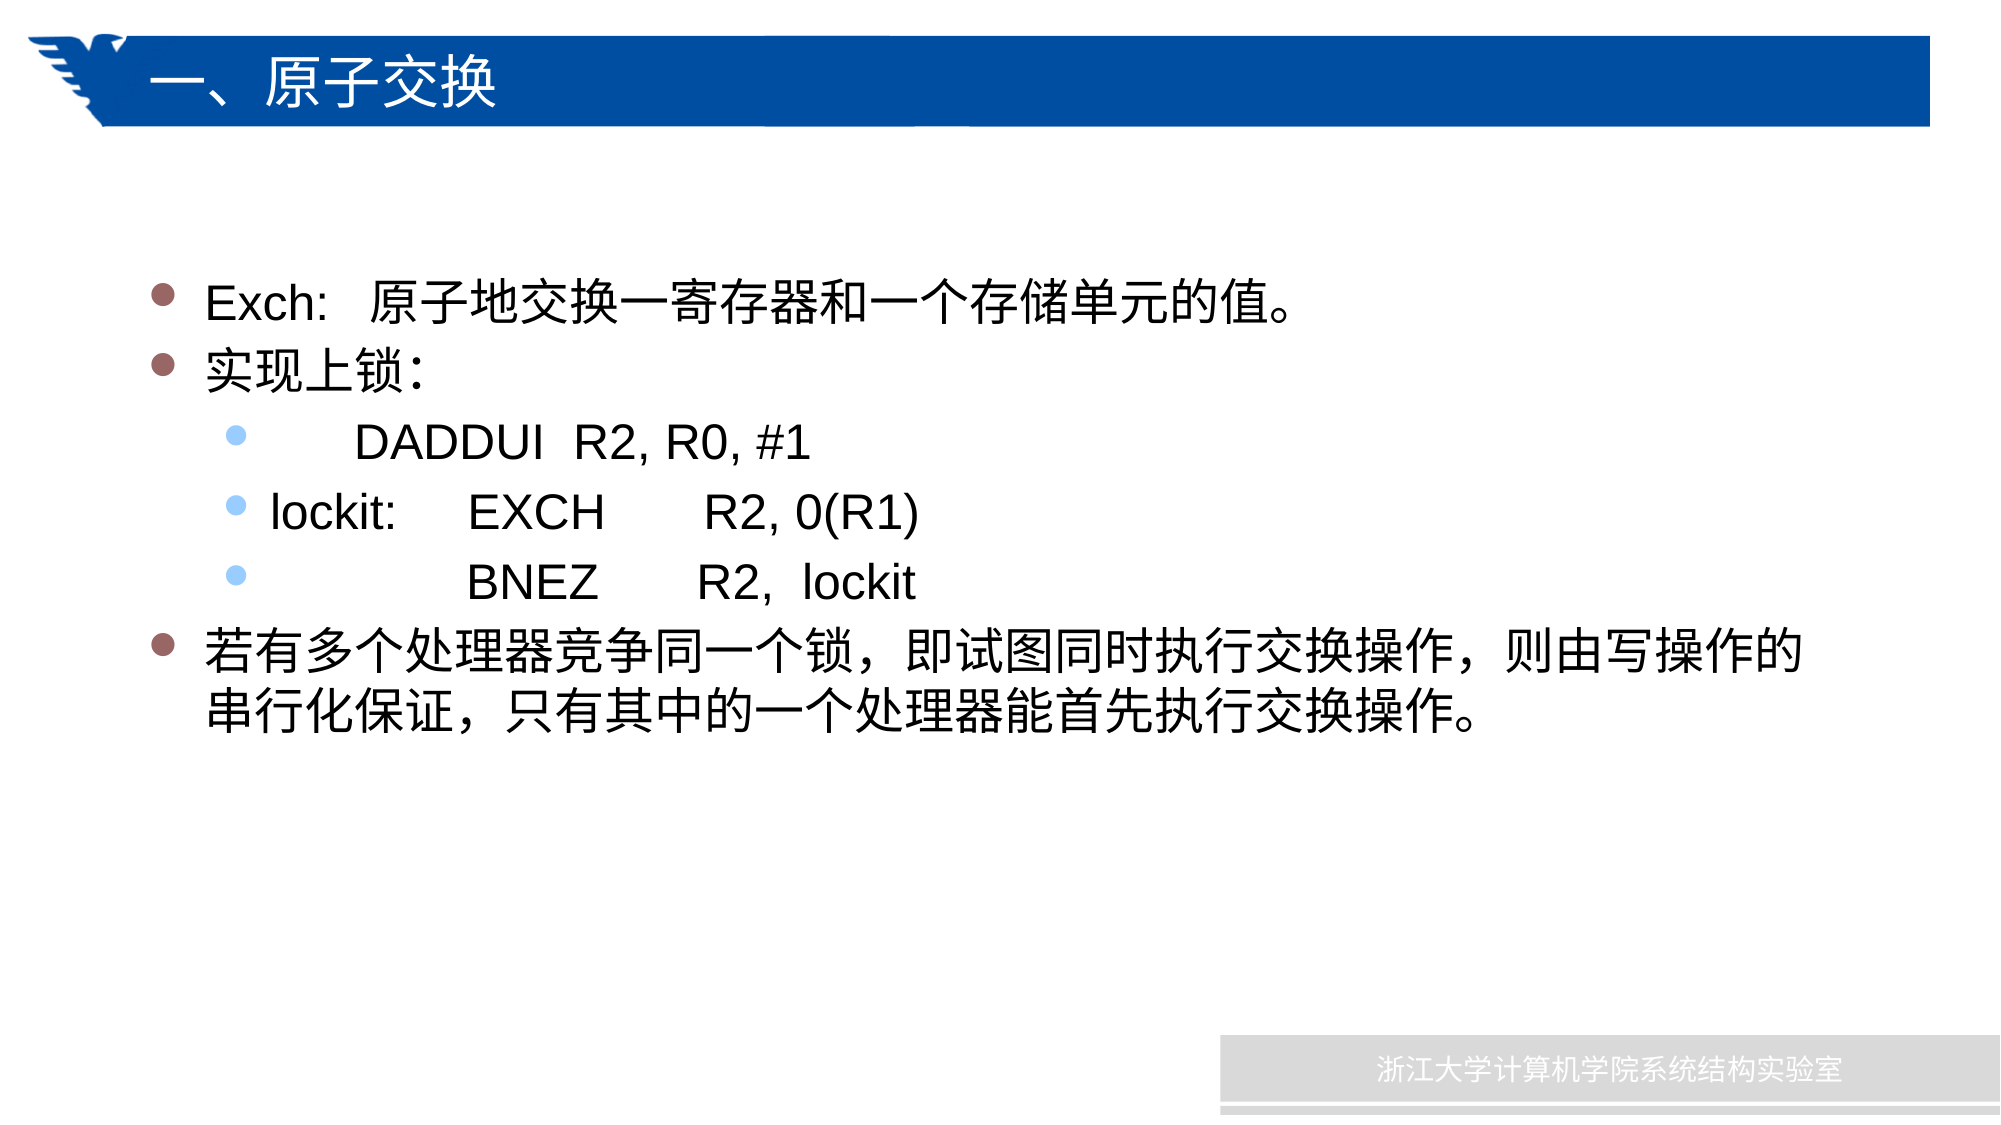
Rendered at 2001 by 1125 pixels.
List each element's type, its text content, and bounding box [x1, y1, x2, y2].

title 一、原子交换 [133, 37, 1796, 188]
list Exch: 原子地交换一寄存器和一个存储单元的值。 实现上锁： DADDUI R2, R0, #1 lockit: EXCH R2, 0(R1) BNEZ R2, lockit 若有多个处理器竞争同一个锁，即试图同时执行交换操作，则由写操作的串行化保证，只有其中的一个处理器能首先执行交换操作。 [133, 262, 1867, 988]
picture [7, 19, 197, 127]
